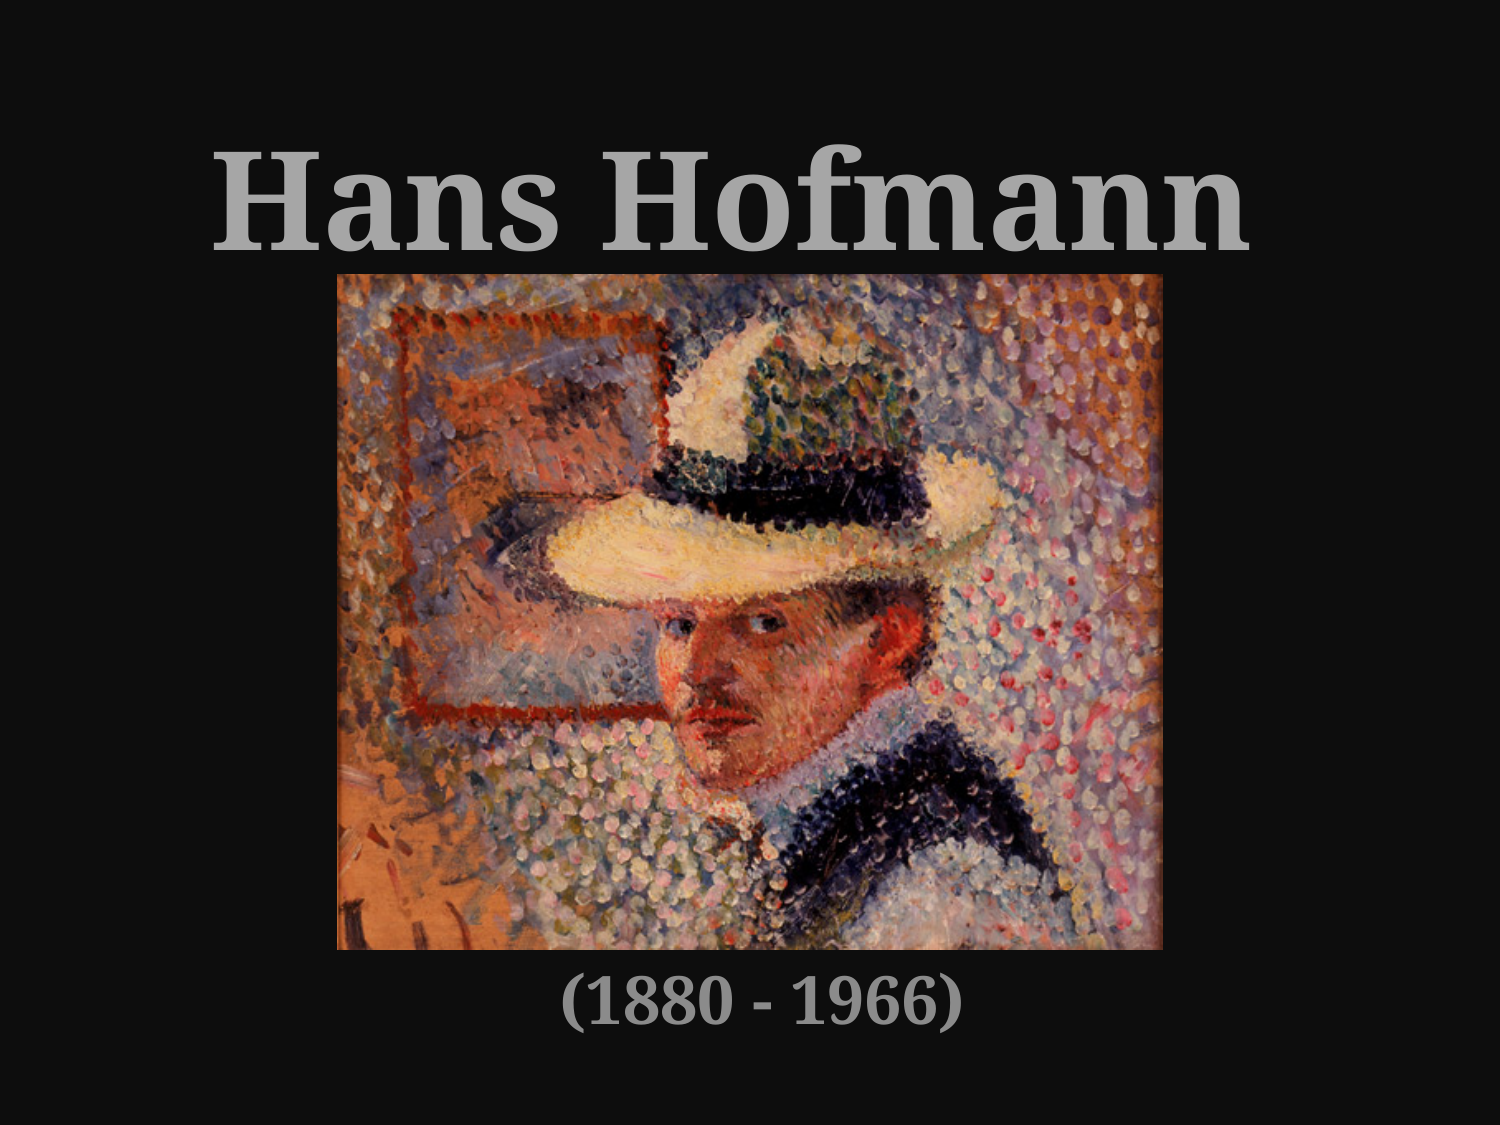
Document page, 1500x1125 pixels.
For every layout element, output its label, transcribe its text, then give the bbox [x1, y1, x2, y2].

subtitle (1880 - 1966) [237, 950, 1288, 1075]
title Hans Hofmann [112, 75, 1388, 317]
picture [337, 274, 1163, 951]
